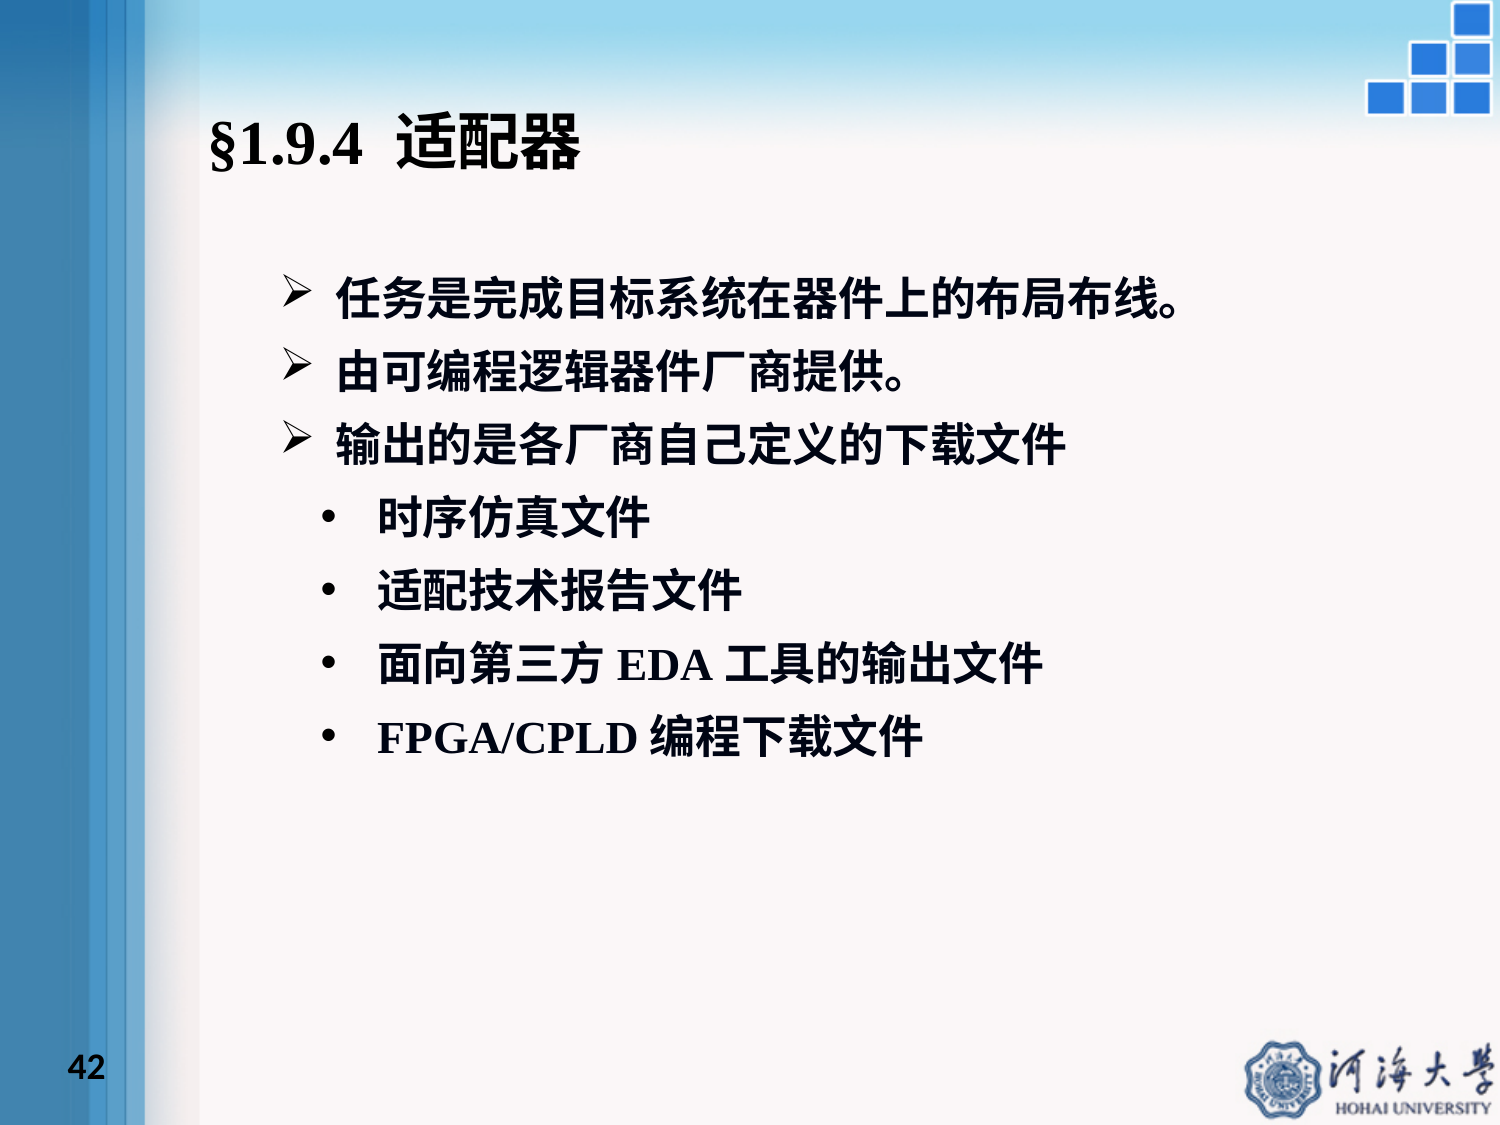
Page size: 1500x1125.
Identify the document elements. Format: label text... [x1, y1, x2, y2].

text_box 42 [53, 1035, 148, 1103]
picture [0, 0, 1500, 1125]
text_box §1.9.4 适配器 [192, 95, 1483, 184]
text_box 任务是完成目标系统在器件上的布局布线。 由可编程逻辑器件厂商提供。 输出的是各厂商自己定义的下载文件 时序仿真文件 适配技术报告文件 面向第三方EDA工具的输出文件 FPGA/CPLD编程下载文件 [264, 256, 1411, 770]
